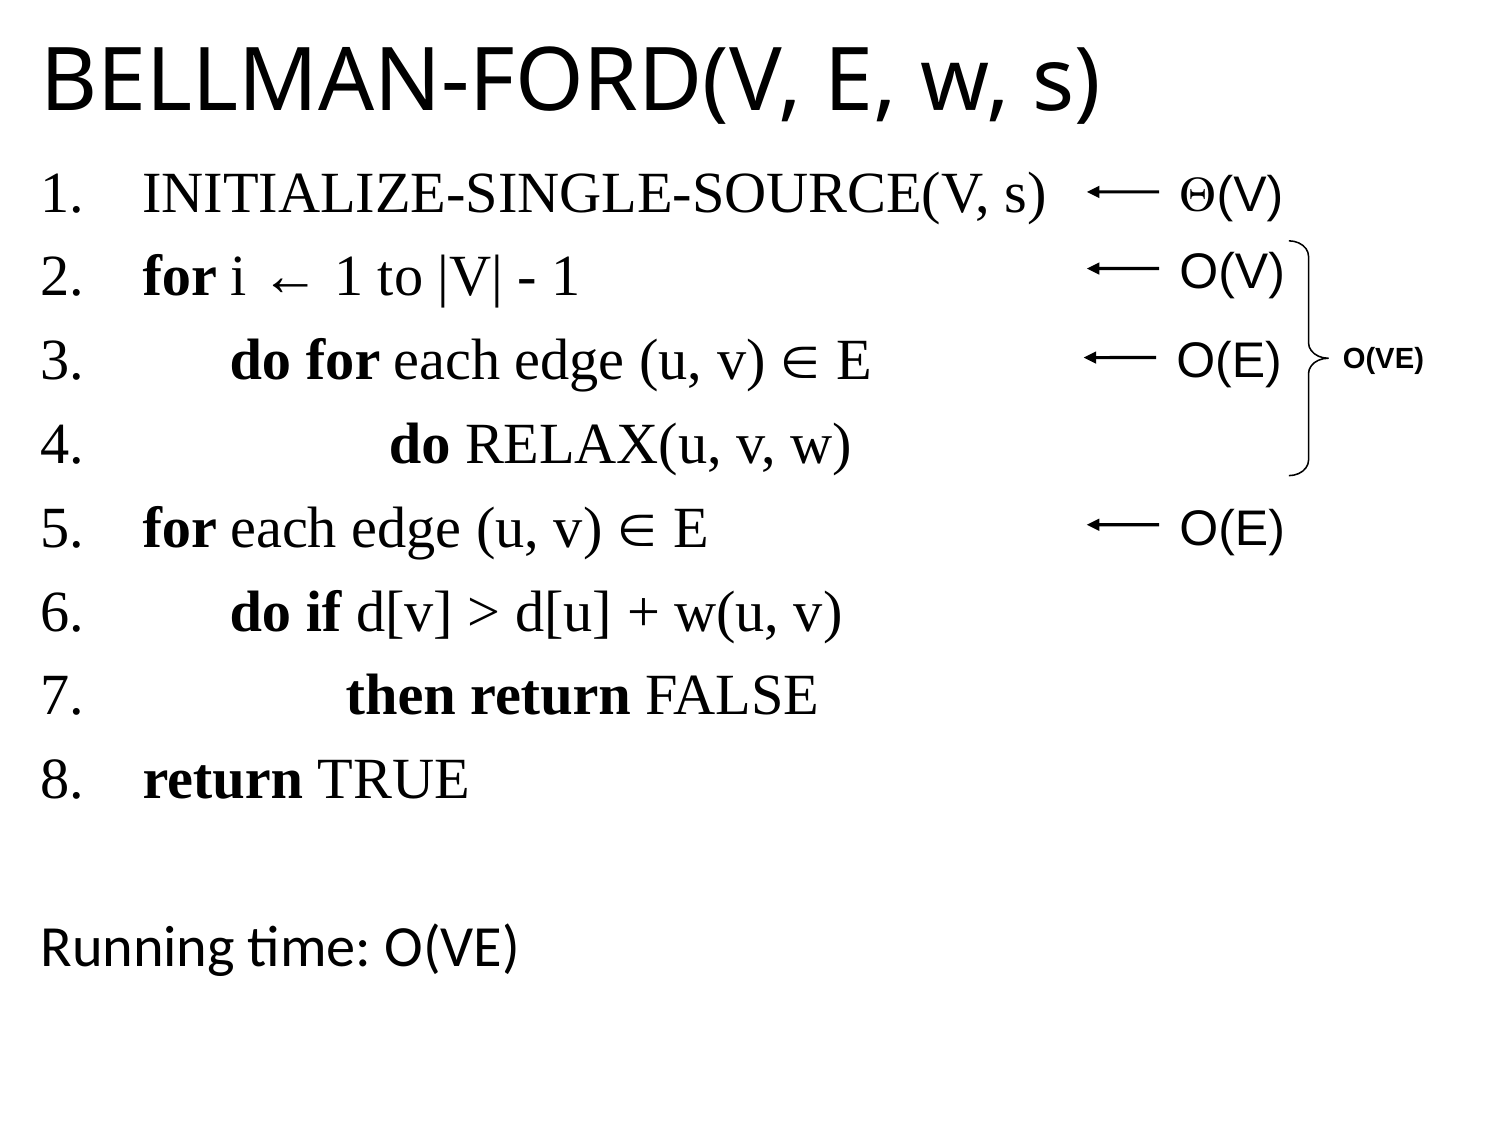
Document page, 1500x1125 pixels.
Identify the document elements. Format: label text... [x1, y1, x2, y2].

text_box O(E) [1164, 487, 1301, 563]
text_box O(V) [1164, 231, 1301, 307]
text_box [1086, 262, 1160, 275]
text_box [1288, 240, 1328, 476]
text_box O(VE) [1328, 332, 1448, 383]
title BELLMAN-FORD(V, E, w, s) [25, 26, 1469, 138]
list INITIALIZE-SINGLE-SOURCE(V, s) for i ← 1 to |V| - 1 do for each edge (u, v)  E do RELAX(u, v, w) for each edge (u, v)  E do if d[v] > d[u] + w(u, v) then return FALSE return TRUE Running time: O(VE) [25, 154, 1469, 1014]
text_box (V) [1164, 154, 1299, 229]
text_box [1086, 185, 1160, 199]
text_box O(E) [1161, 320, 1288, 396]
text_box [1086, 518, 1160, 531]
text_box [1083, 351, 1157, 364]
